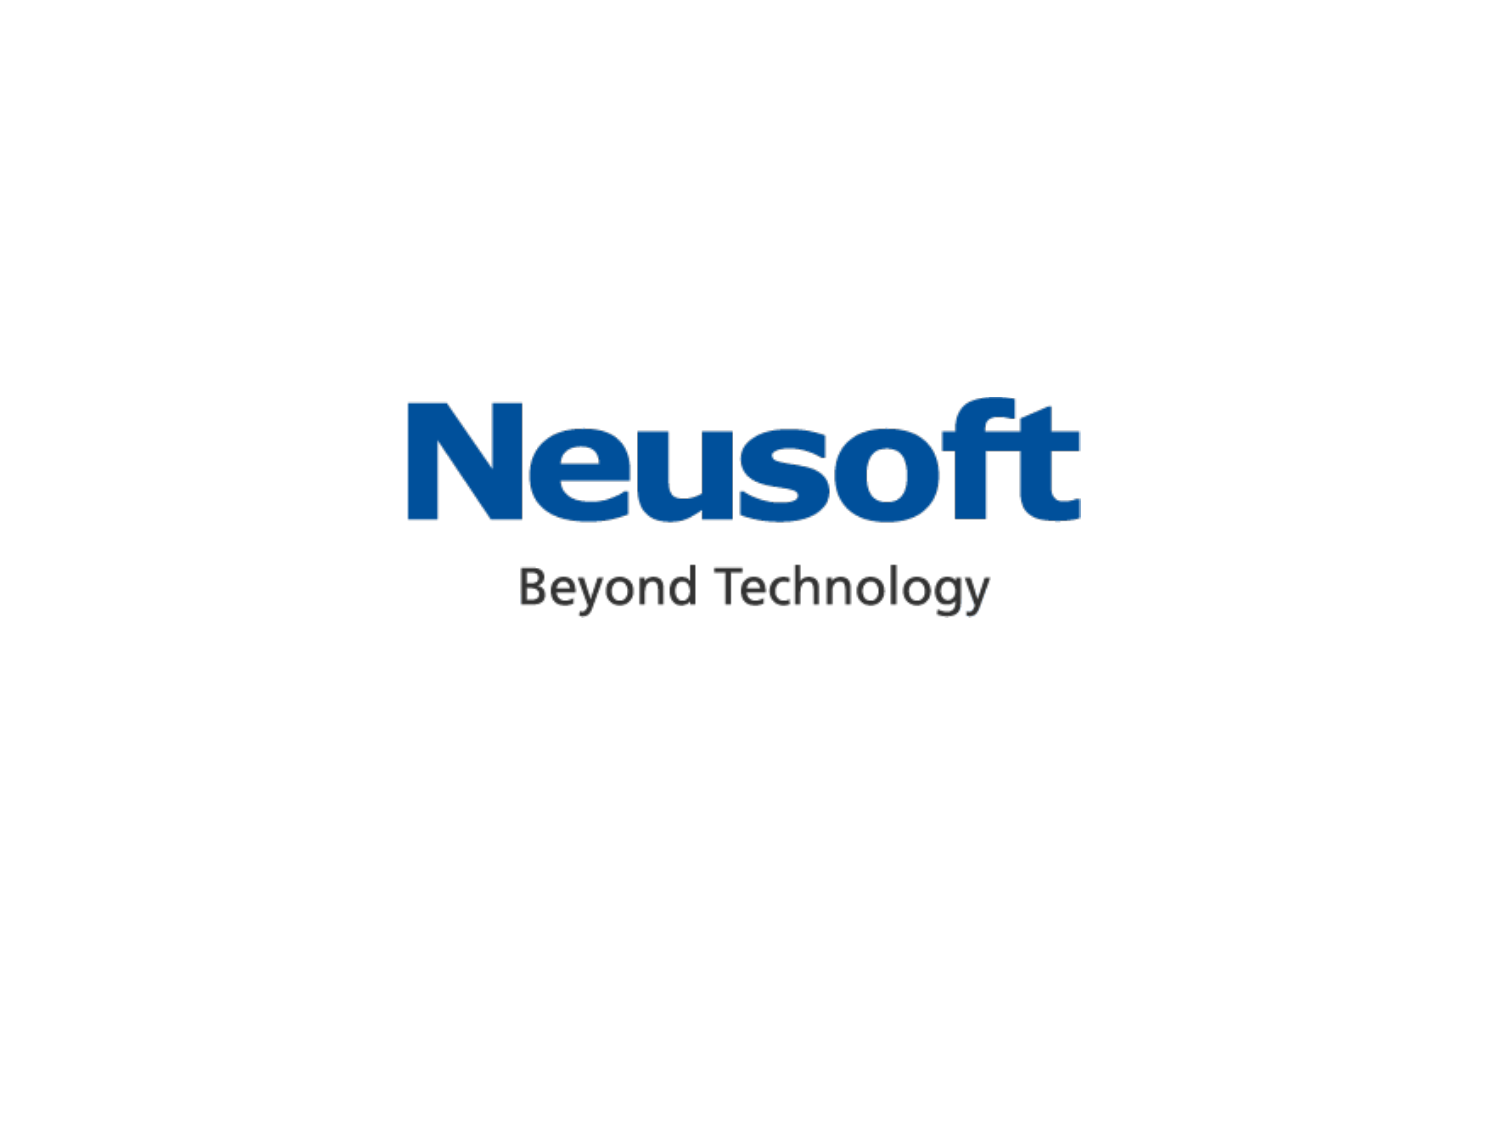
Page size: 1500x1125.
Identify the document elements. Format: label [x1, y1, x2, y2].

picture [406, 397, 1081, 618]
